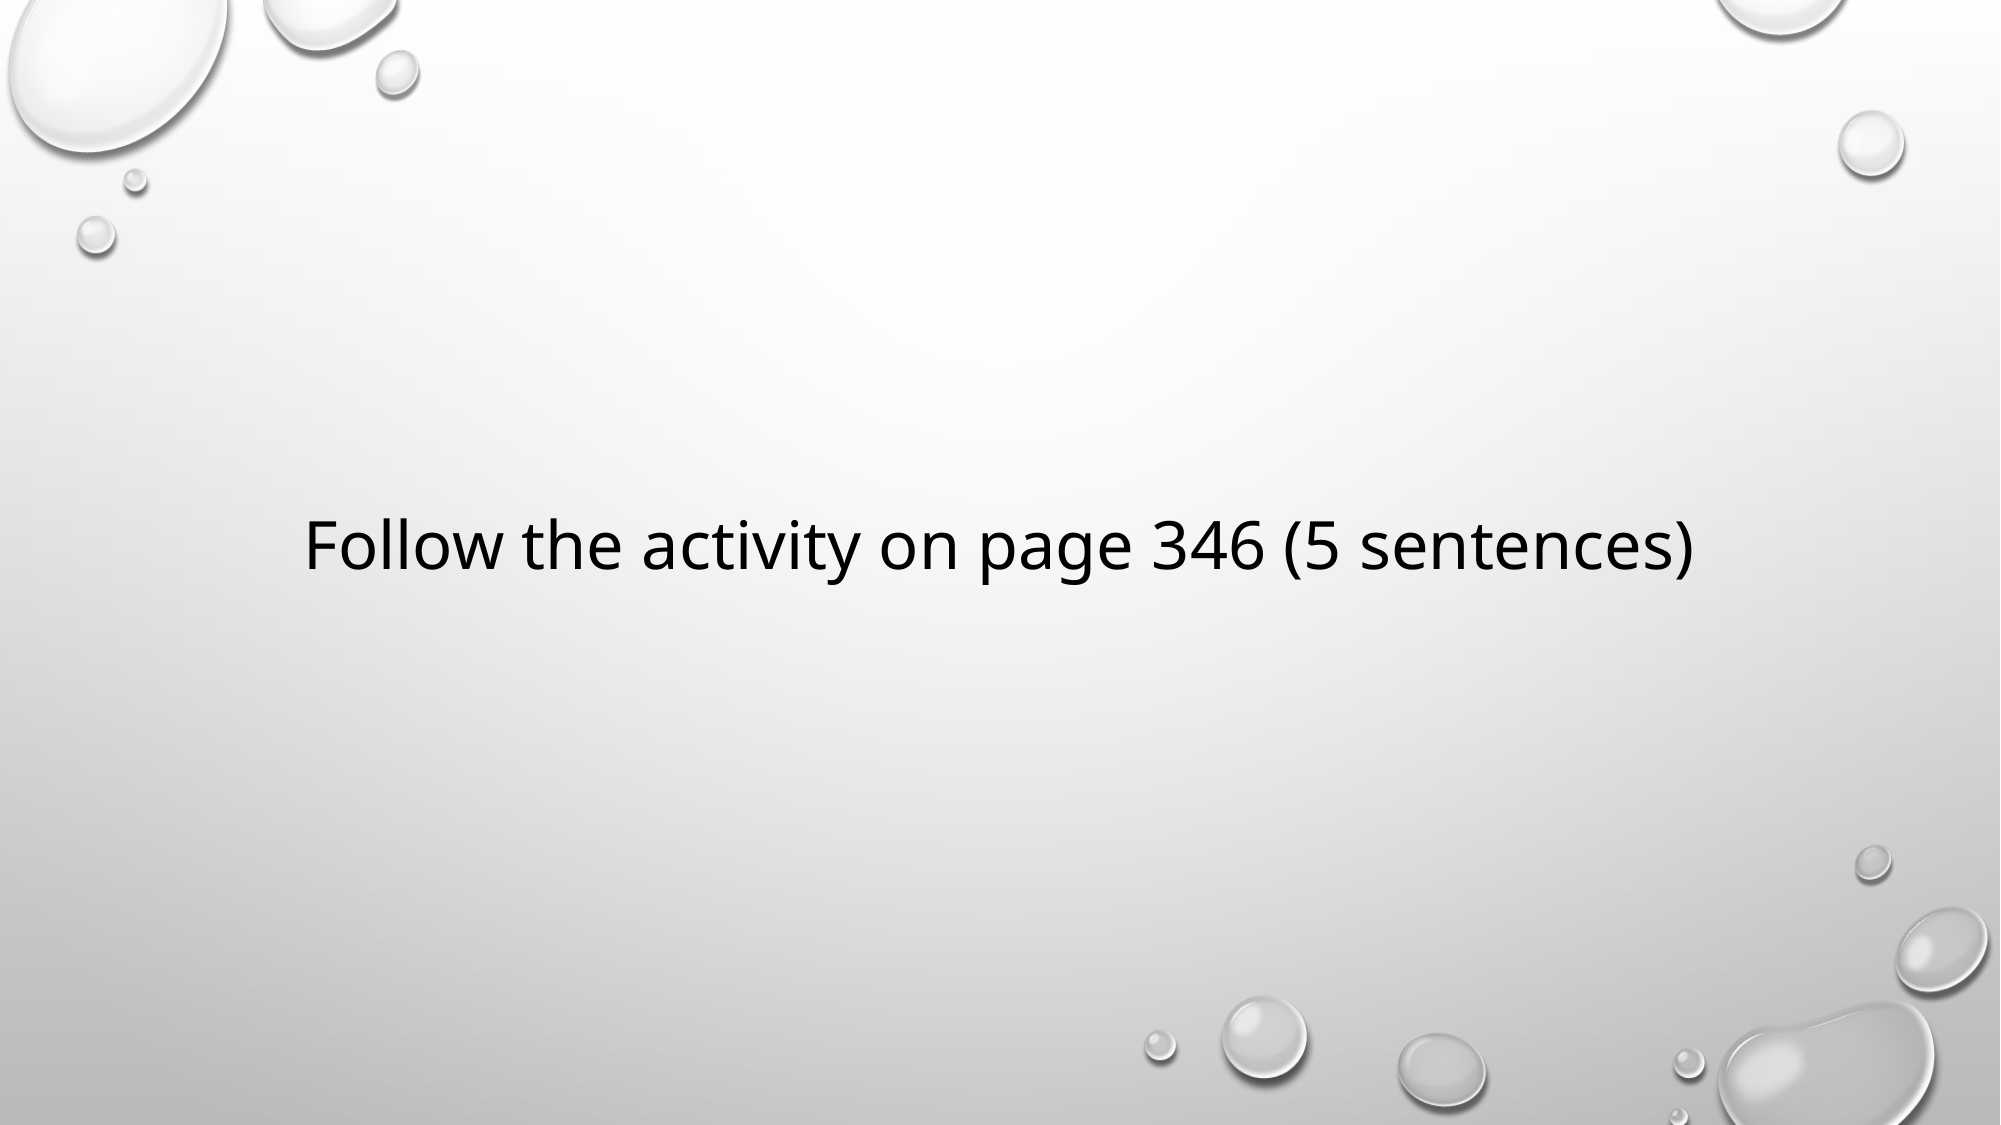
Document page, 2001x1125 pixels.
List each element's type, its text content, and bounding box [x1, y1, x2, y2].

list Follow the activity on page 346 (5 sentences) [149, 388, 1850, 950]
picture [0, 0, 2000, 1125]
